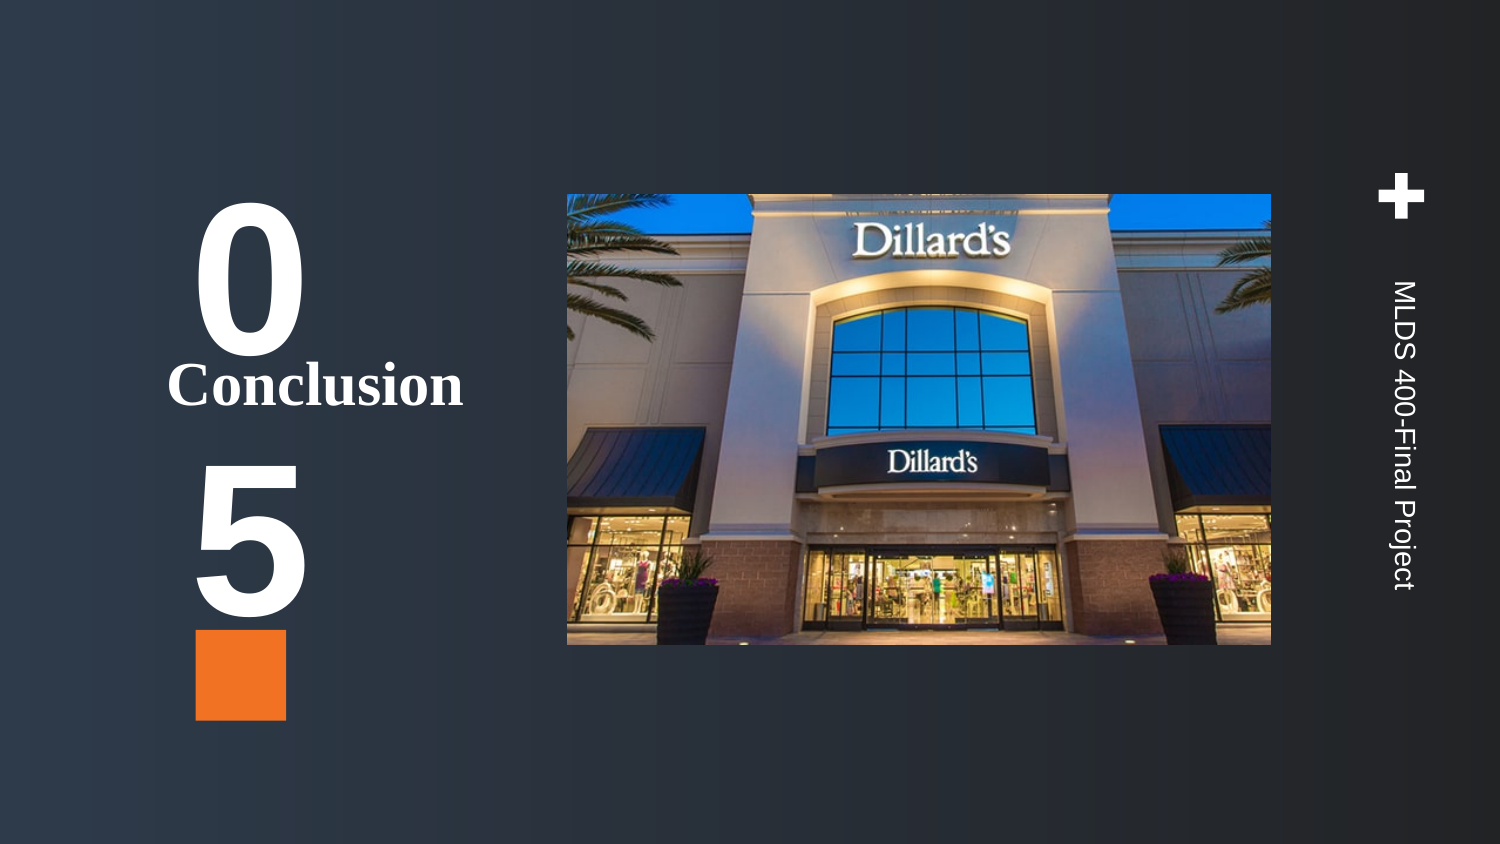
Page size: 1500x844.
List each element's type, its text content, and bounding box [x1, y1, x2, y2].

picture [566, 194, 1271, 645]
text_box MLDS 400-Final Project [1383, 269, 1430, 645]
text_box [1378, 173, 1425, 219]
text_box 05 [179, 132, 437, 337]
text_box [195, 629, 287, 721]
text_box 05 [179, 424, 437, 664]
text_box Conclusion [154, 337, 540, 424]
